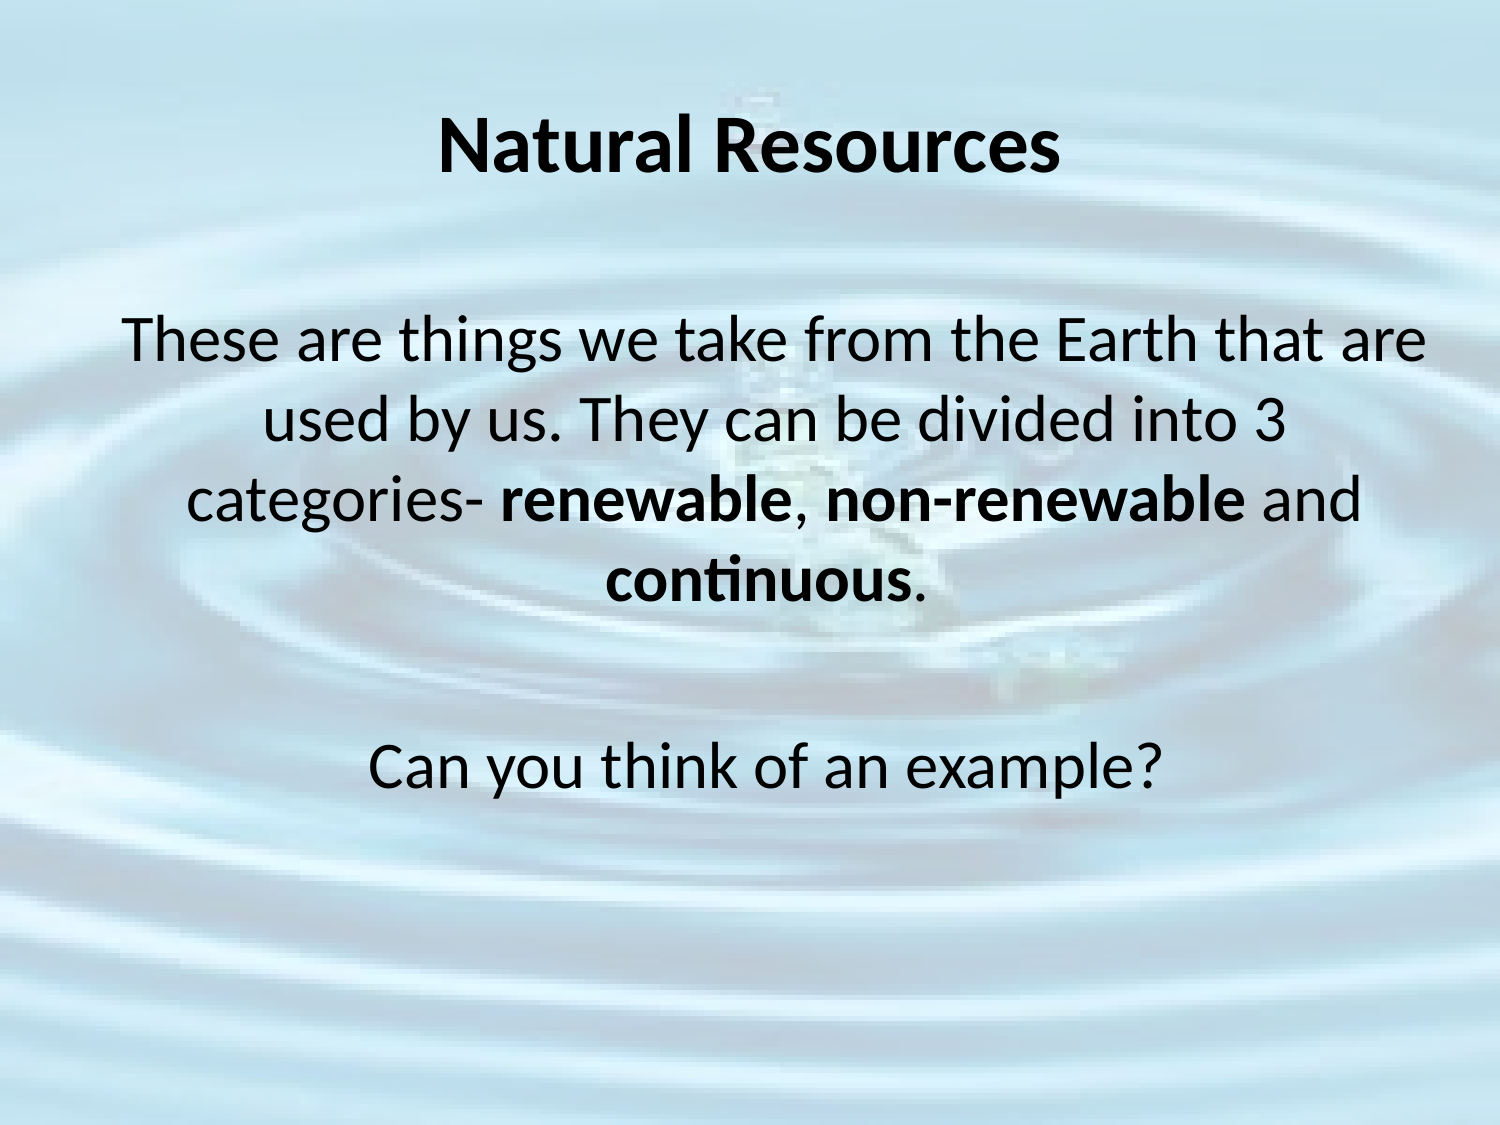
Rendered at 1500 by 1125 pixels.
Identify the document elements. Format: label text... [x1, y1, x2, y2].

title Natural Resources [75, 45, 1425, 233]
text_box These are things we take from the Earth that are used by us. They can be divided into 3 categories- renewable, non-renewable and continuous. Can you think of an example? [99, 287, 1450, 1030]
